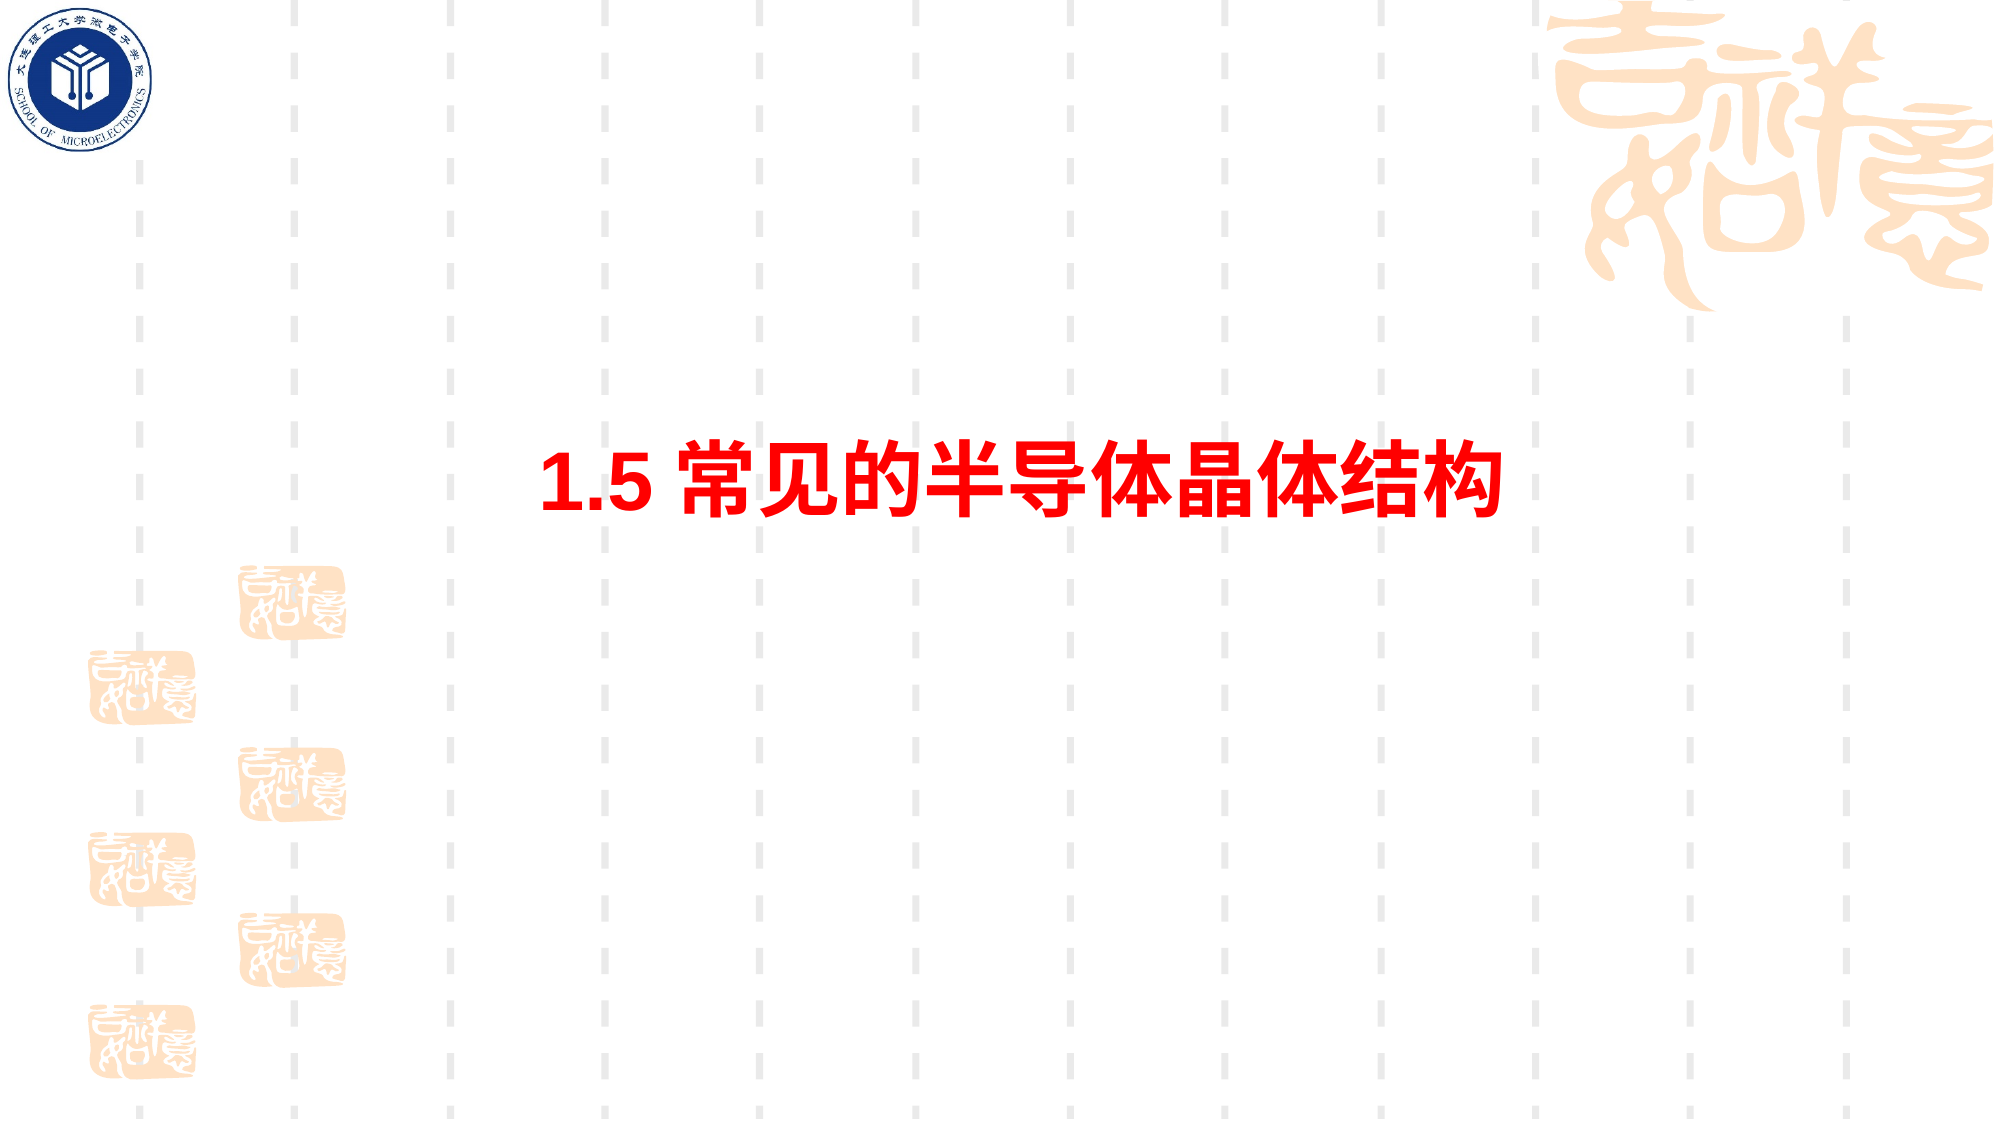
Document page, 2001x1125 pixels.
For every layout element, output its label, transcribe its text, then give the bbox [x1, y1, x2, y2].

text_box 1.5常见的半导体晶体结构 [523, 419, 1522, 535]
picture [0, 0, 160, 160]
